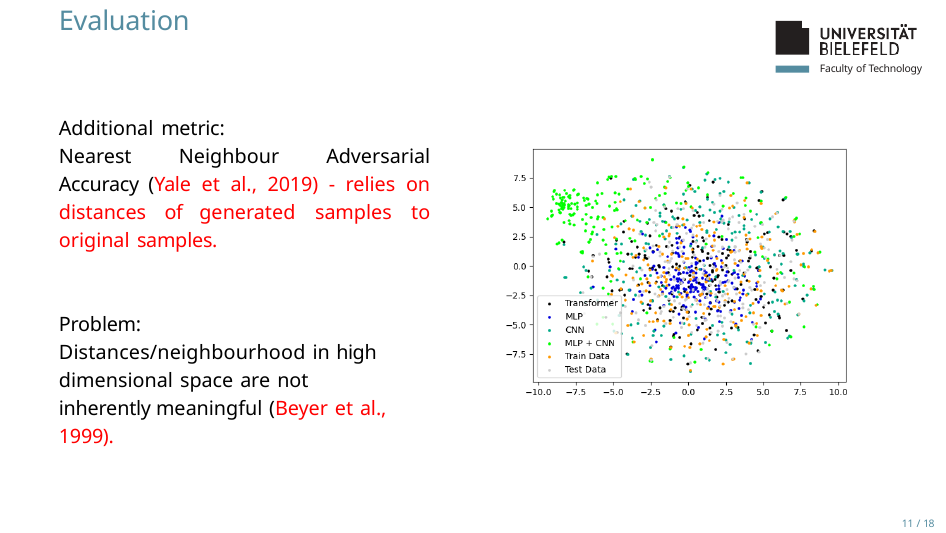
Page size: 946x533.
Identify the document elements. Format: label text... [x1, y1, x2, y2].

picture [820, 42, 899, 55]
picture [506, 148, 847, 395]
text_box <number> / 18 [895, 514, 936, 533]
text_box Faculty of Technology [817, 59, 926, 75]
text_box Problem: Distances/neighbourhood in high dimensional space are not inherently meaningful (Beyer et al., 1999). [56, 305, 395, 448]
text_box Evaluation [56, 1, 458, 93]
text_box Additional metric: Nearest Neighbour Adversarial Accuracy (Yale et al., 2019) - relies on distances of generated samples to original samples. [56, 109, 431, 252]
